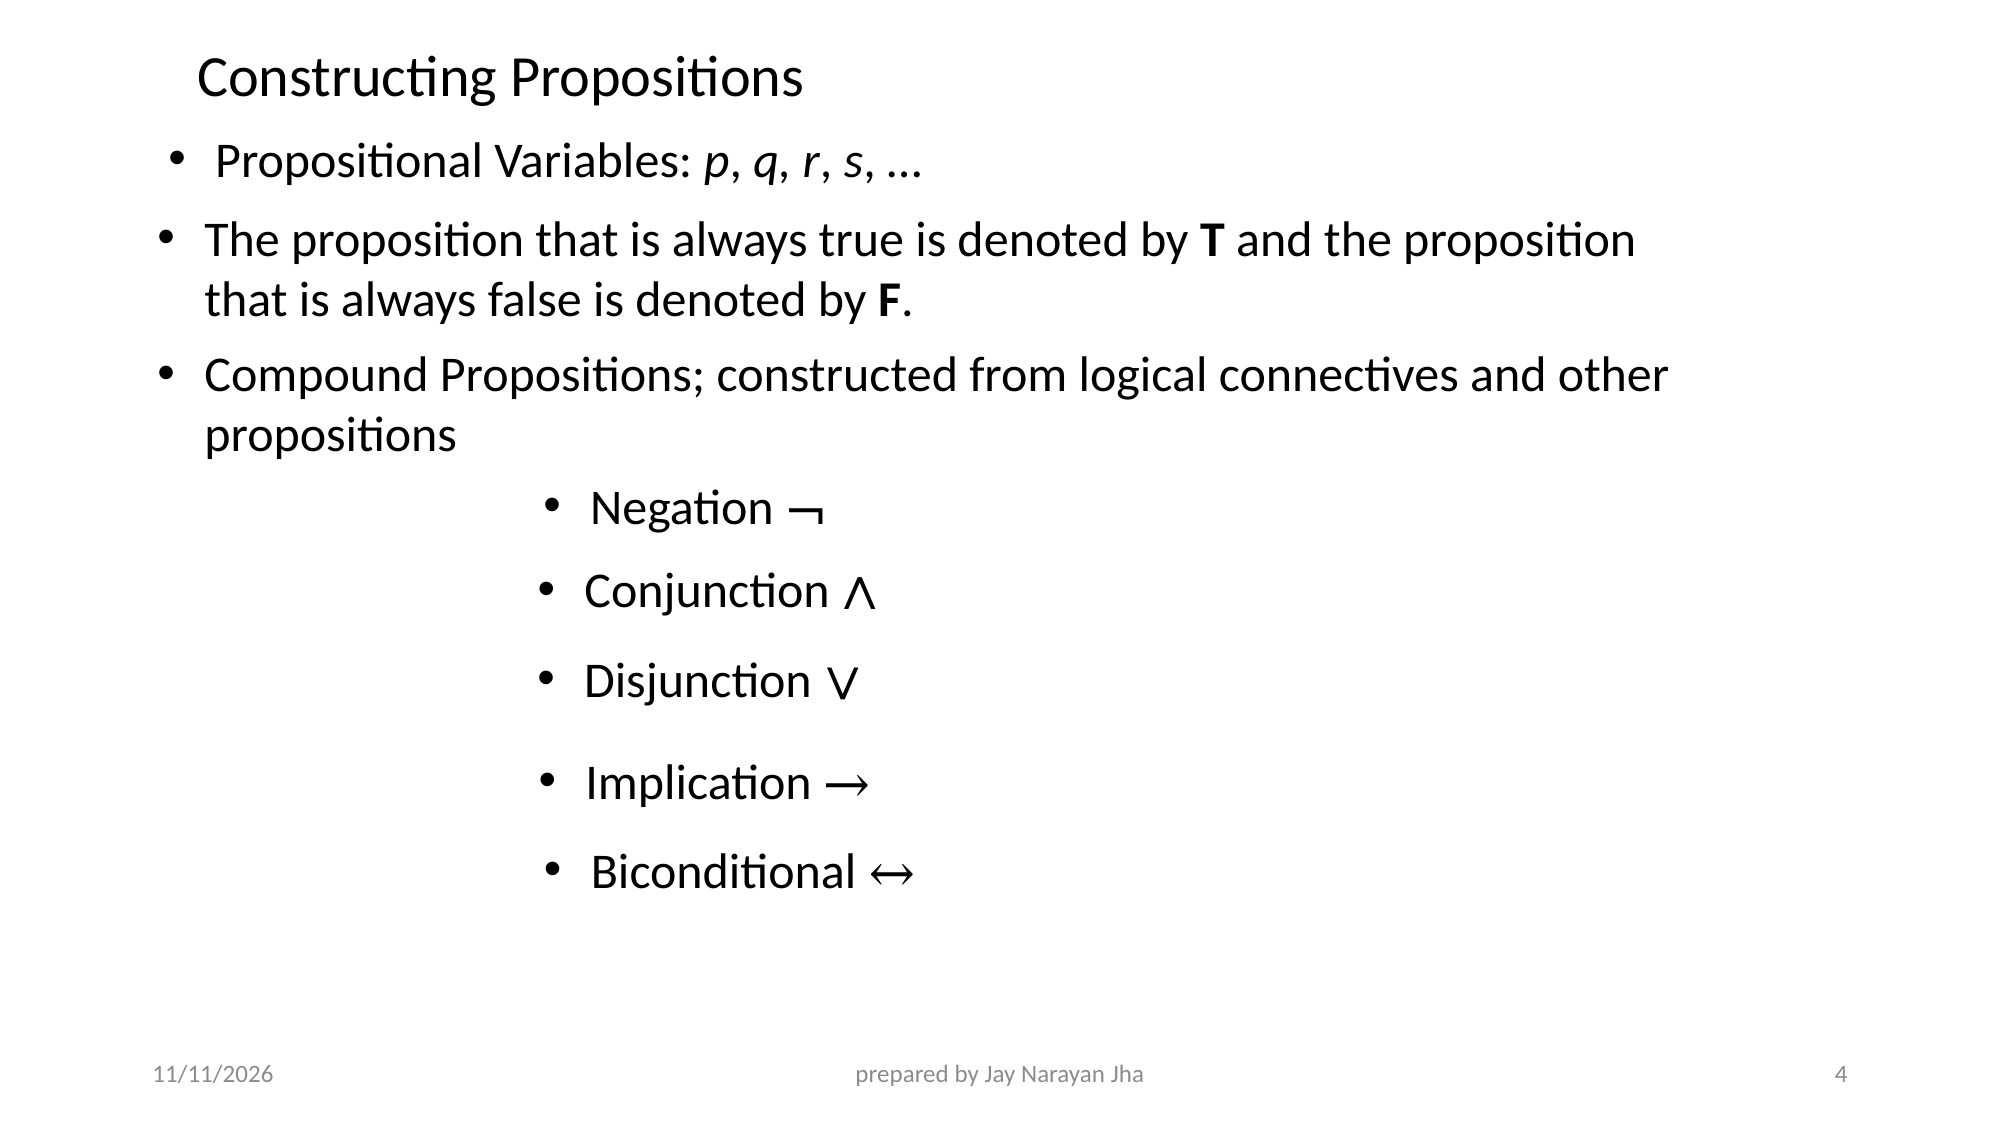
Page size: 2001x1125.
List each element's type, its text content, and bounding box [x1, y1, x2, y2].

footer prepared by Jay Narayan Jha [662, 1042, 1338, 1103]
text_box Propositional Variables: p, q, r, s, … [78, 119, 937, 195]
text_box Conjunction ∧ [372, 550, 895, 626]
slide_number 4 [1412, 1042, 1863, 1103]
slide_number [137, 1042, 588, 1103]
text_box The proposition that is always true is denoted by T and the proposition that is always false is denoted by F. [67, 198, 1683, 334]
text_box Constructing Propositions [182, 30, 820, 116]
text_box Compound Propositions; constructed from logical connectives and other propositions [67, 334, 1749, 470]
text_box Implication → [373, 741, 888, 817]
text_box Disjunction ∨ [372, 639, 878, 715]
text_box Negation ¬ [378, 467, 842, 543]
text_box Biconditional ↔ [379, 831, 933, 906]
